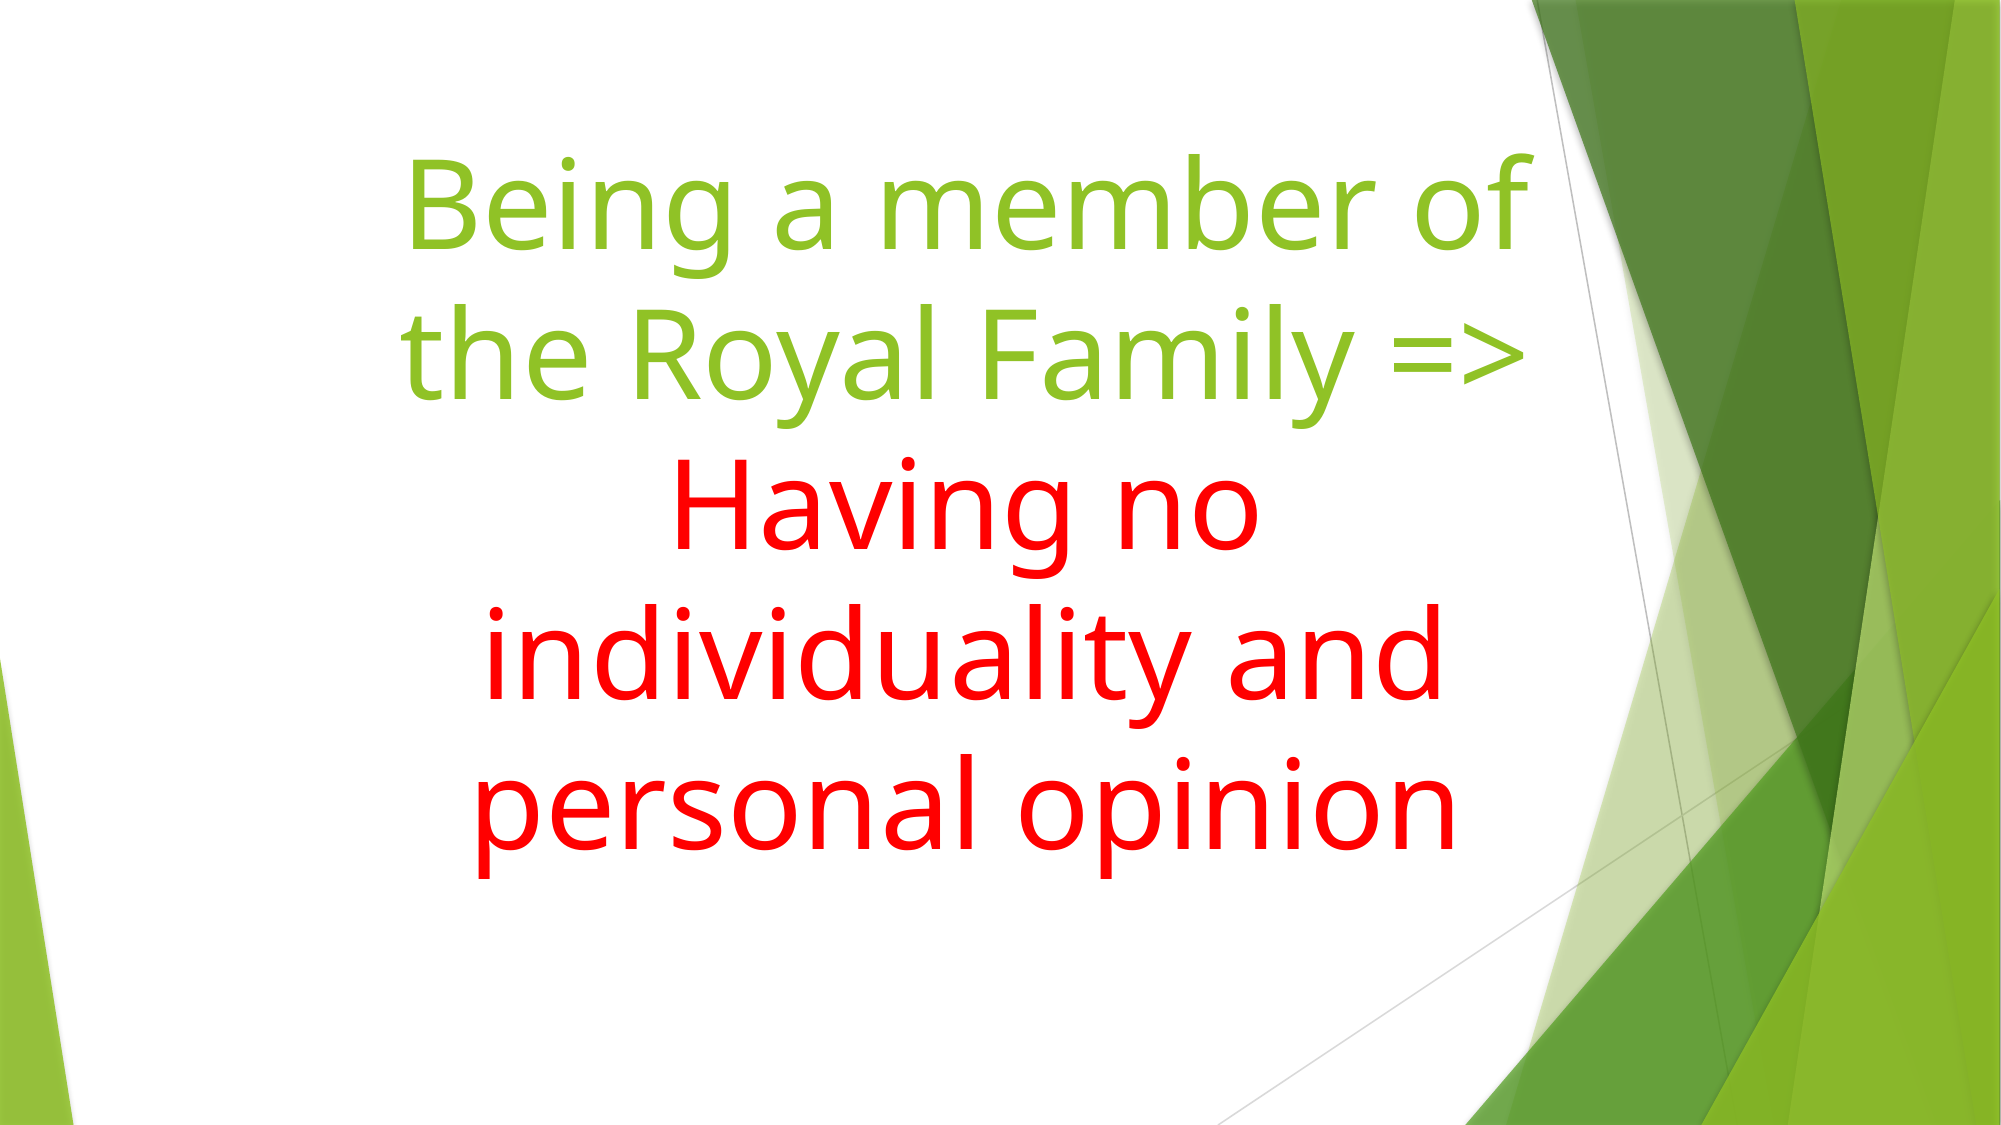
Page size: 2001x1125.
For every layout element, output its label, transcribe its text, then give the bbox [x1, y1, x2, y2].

title Being a member of the Royal Family => Having no individuality and personal opinion [316, 116, 1615, 937]
